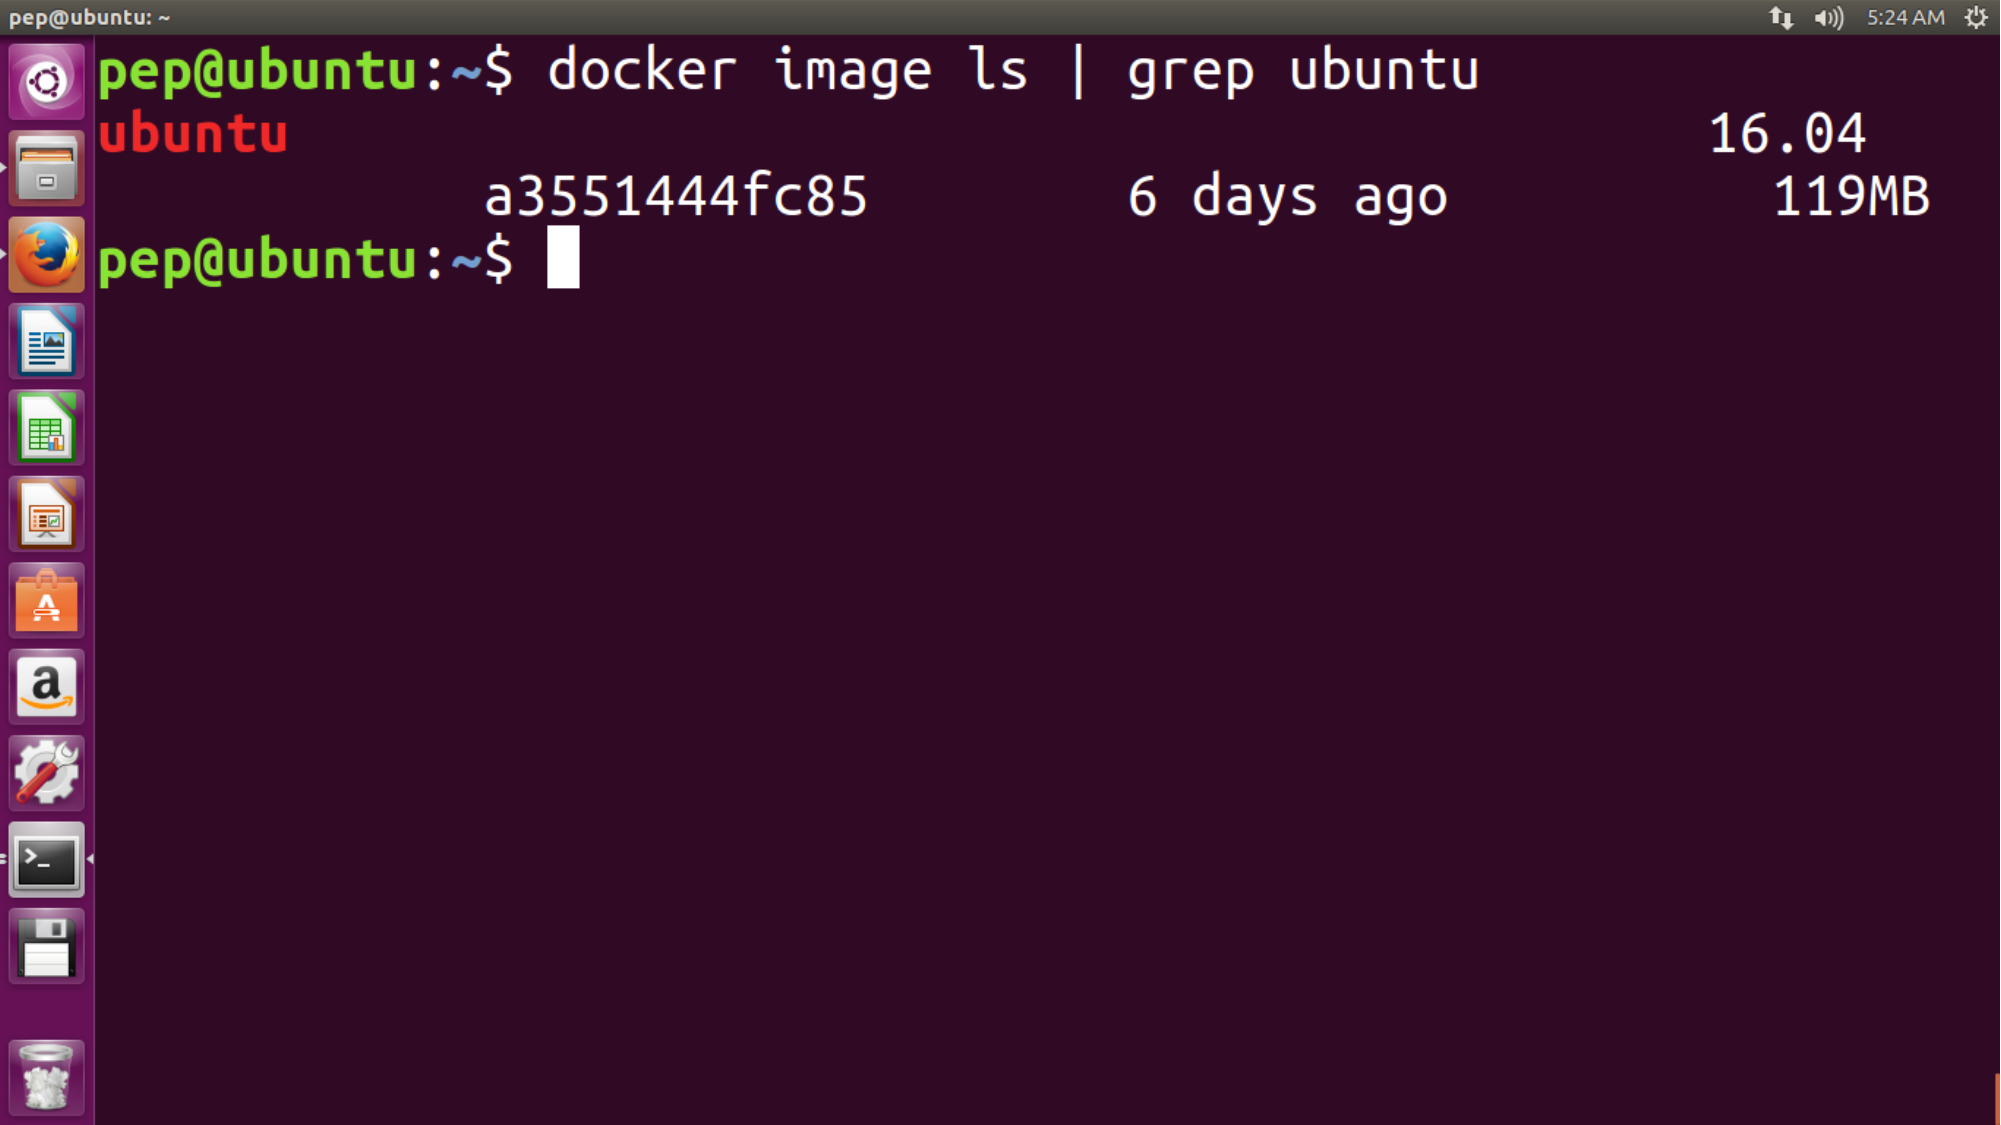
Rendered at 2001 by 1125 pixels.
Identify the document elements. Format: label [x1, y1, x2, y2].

list [0, 0, 2000, 1125]
